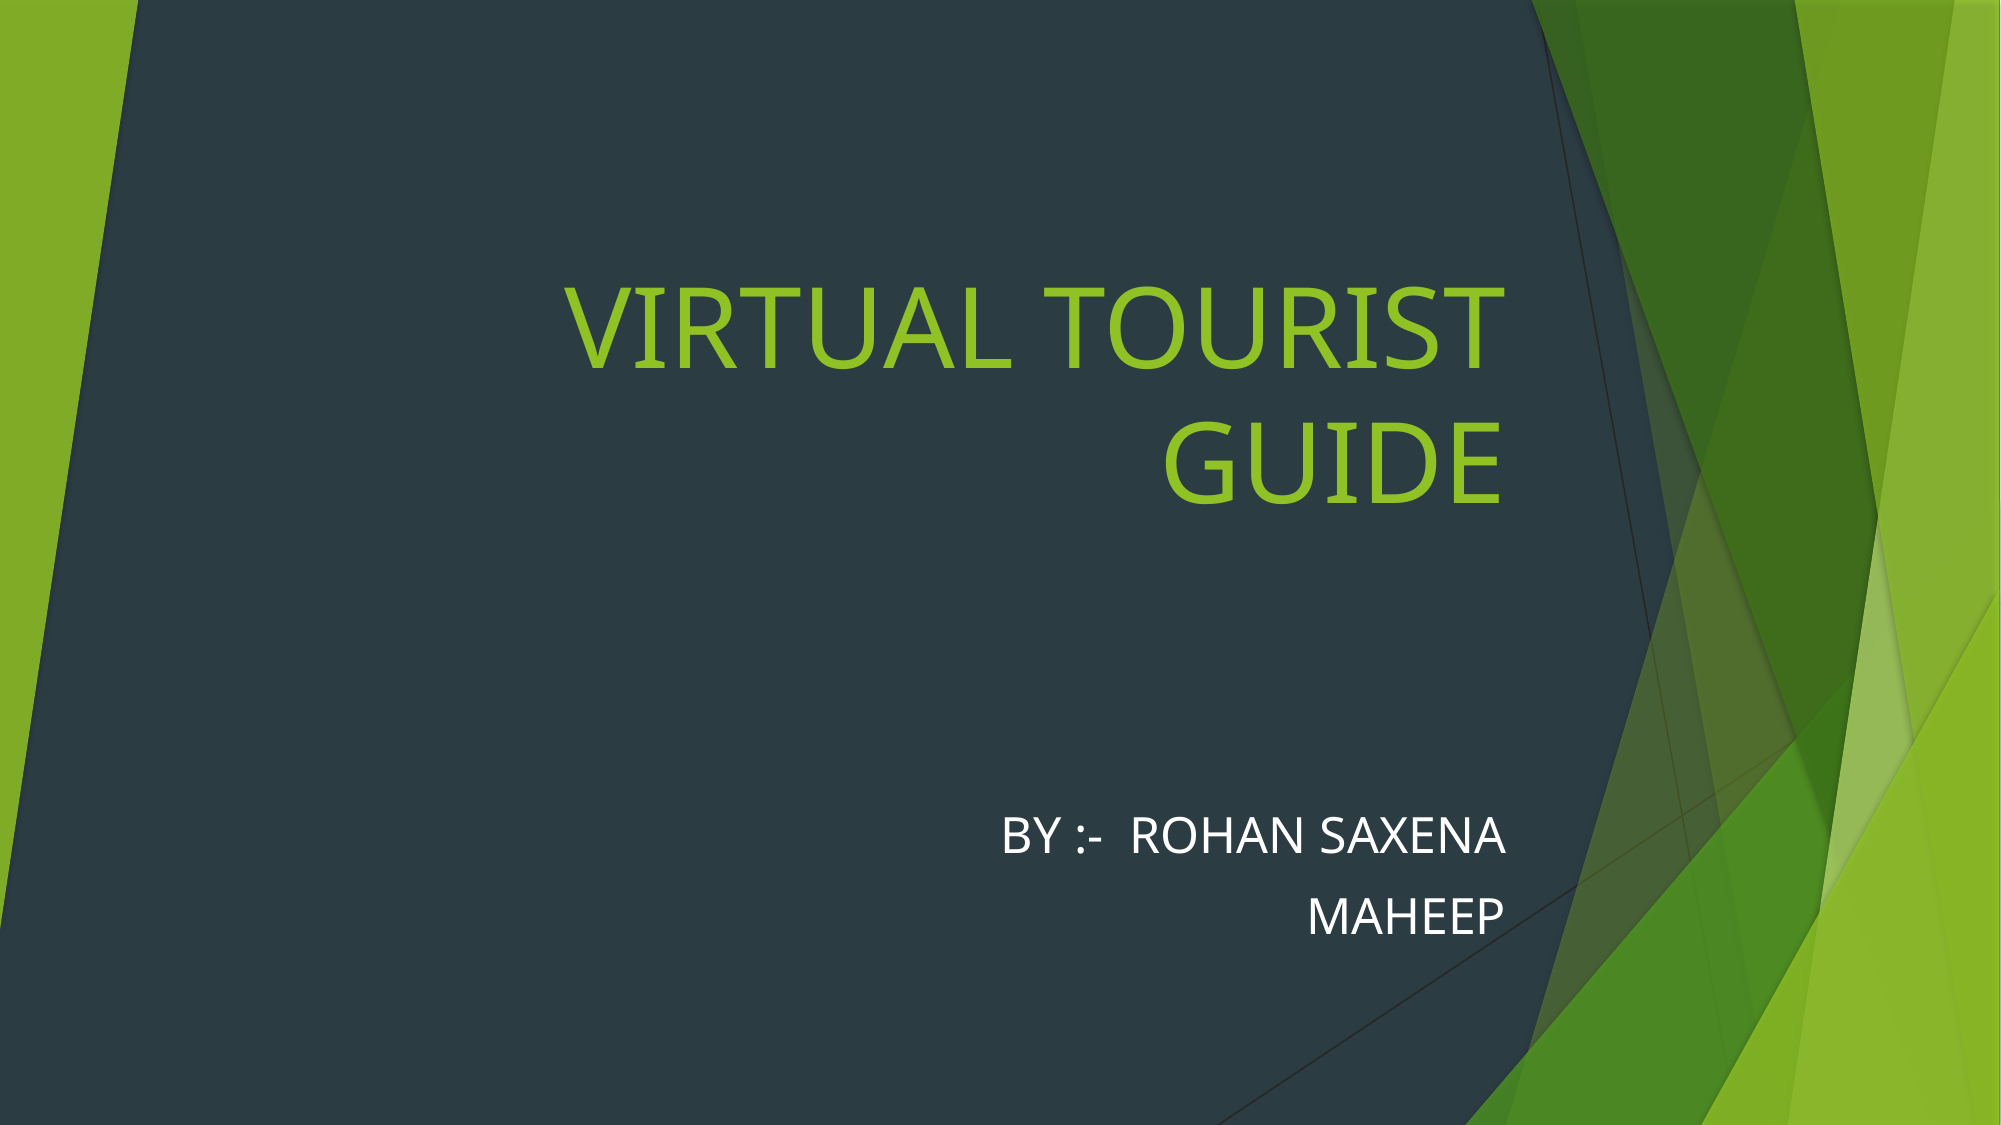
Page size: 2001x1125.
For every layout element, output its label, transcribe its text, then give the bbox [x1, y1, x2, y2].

title VIRTUAL TOURIST GUIDE [247, 273, 1522, 534]
subtitle BY :- ROHAN SAXENA MAHEEP [247, 664, 1522, 967]
